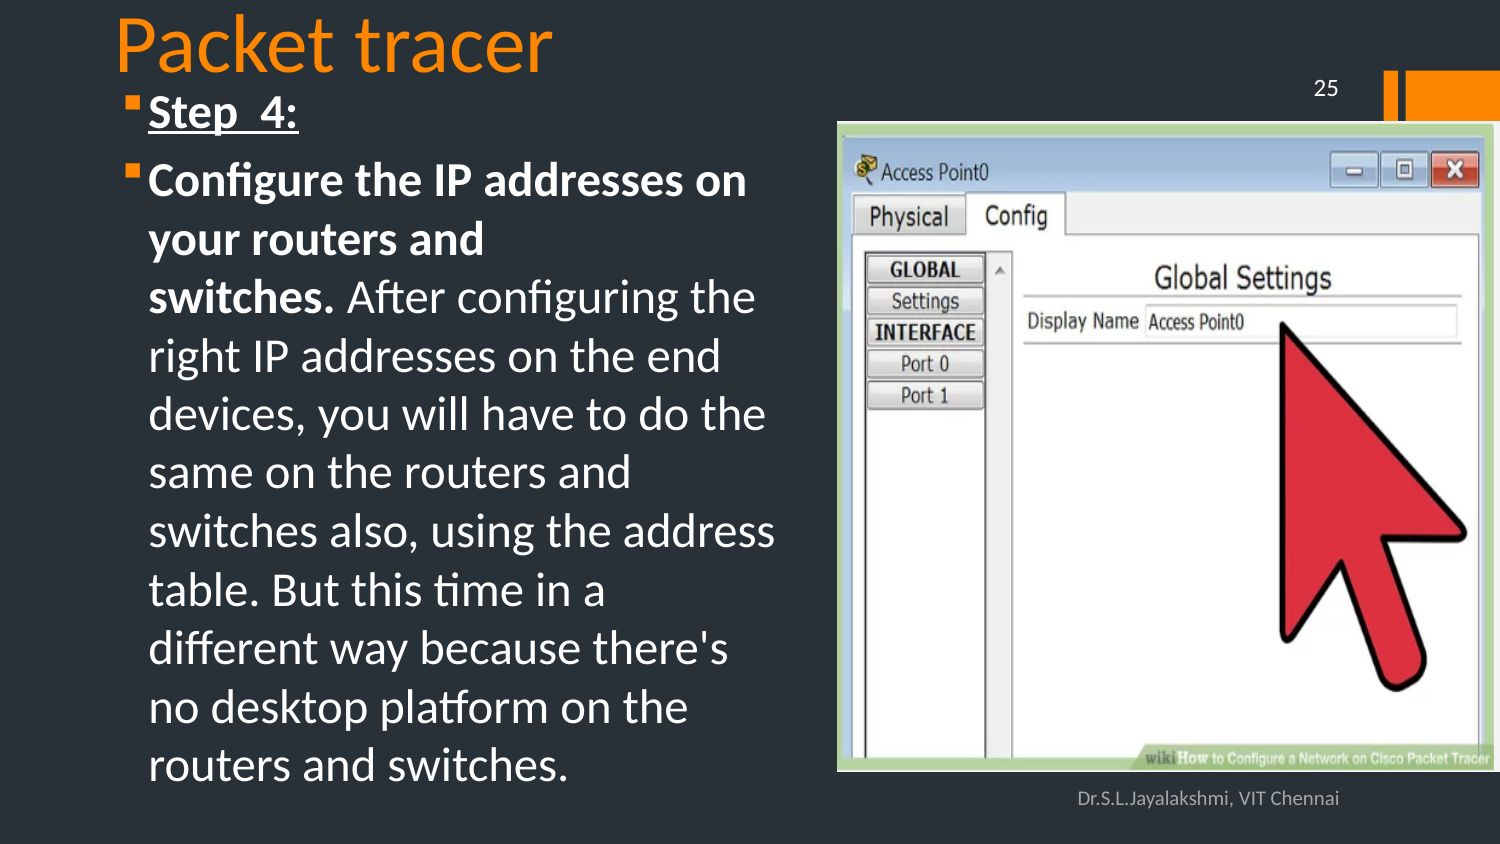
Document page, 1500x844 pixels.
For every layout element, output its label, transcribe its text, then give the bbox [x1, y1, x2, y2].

title Packet tracer [99, 0, 1300, 97]
picture [836, 121, 1500, 773]
list Step 4: Configure the IP addresses on your routers and switches. After configuring the right IP addresses on the end devices, you will have to do the same on the routers and switches also, using the address table. But this time in a different way because there's no desktop platform on the routers and switches. [99, 71, 800, 844]
slide_number 25 [1199, 67, 1355, 105]
footer Dr.S.L.Jayalakshmi, VIT Chennai [1062, 784, 1431, 822]
